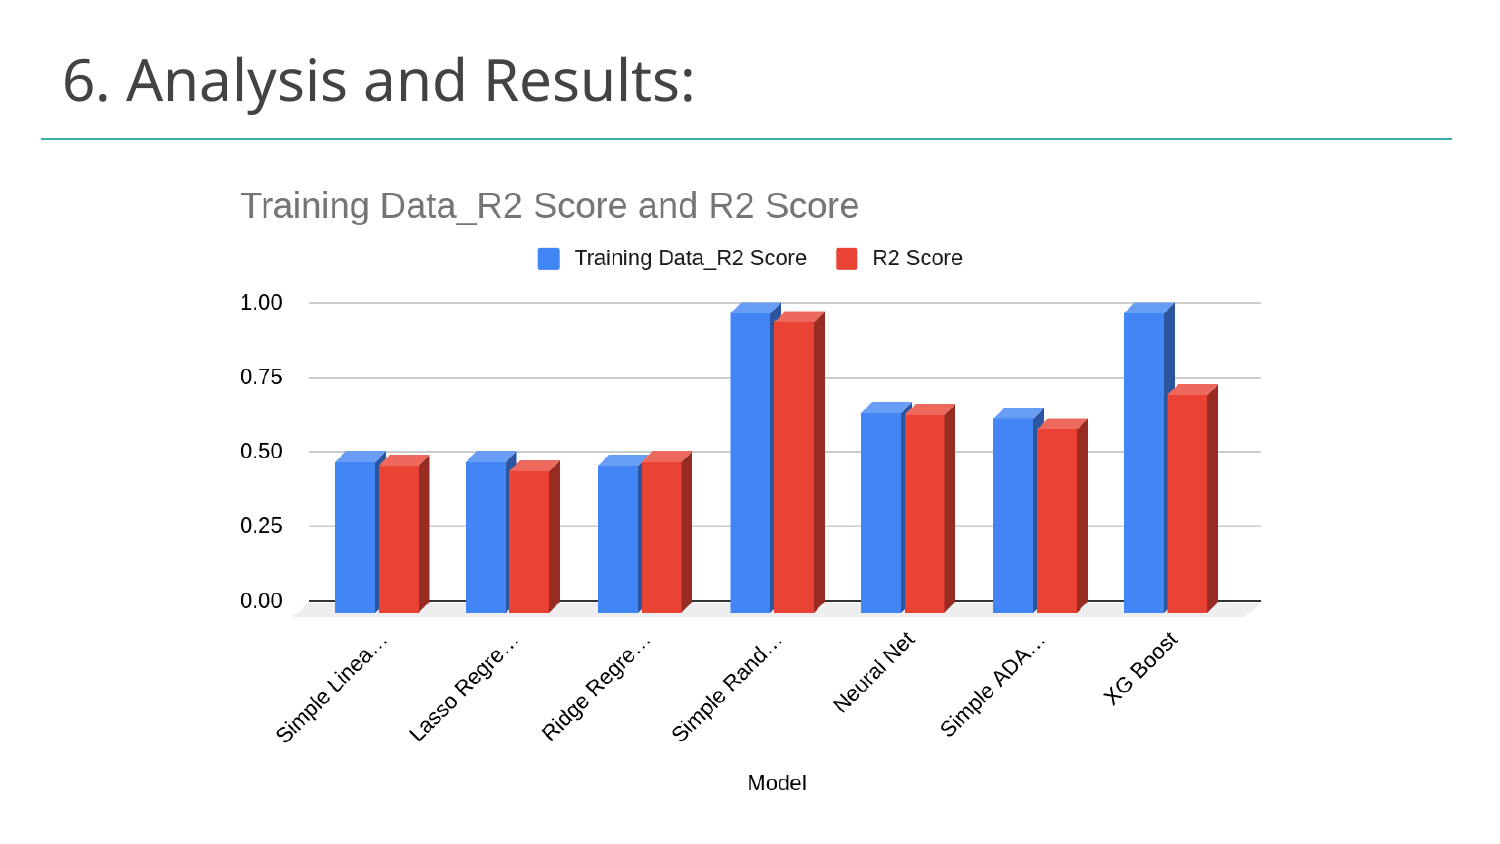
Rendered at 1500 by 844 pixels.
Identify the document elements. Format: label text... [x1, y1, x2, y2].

picture [206, 155, 1294, 828]
title 6. Analysis and Results: [47, 27, 1446, 122]
